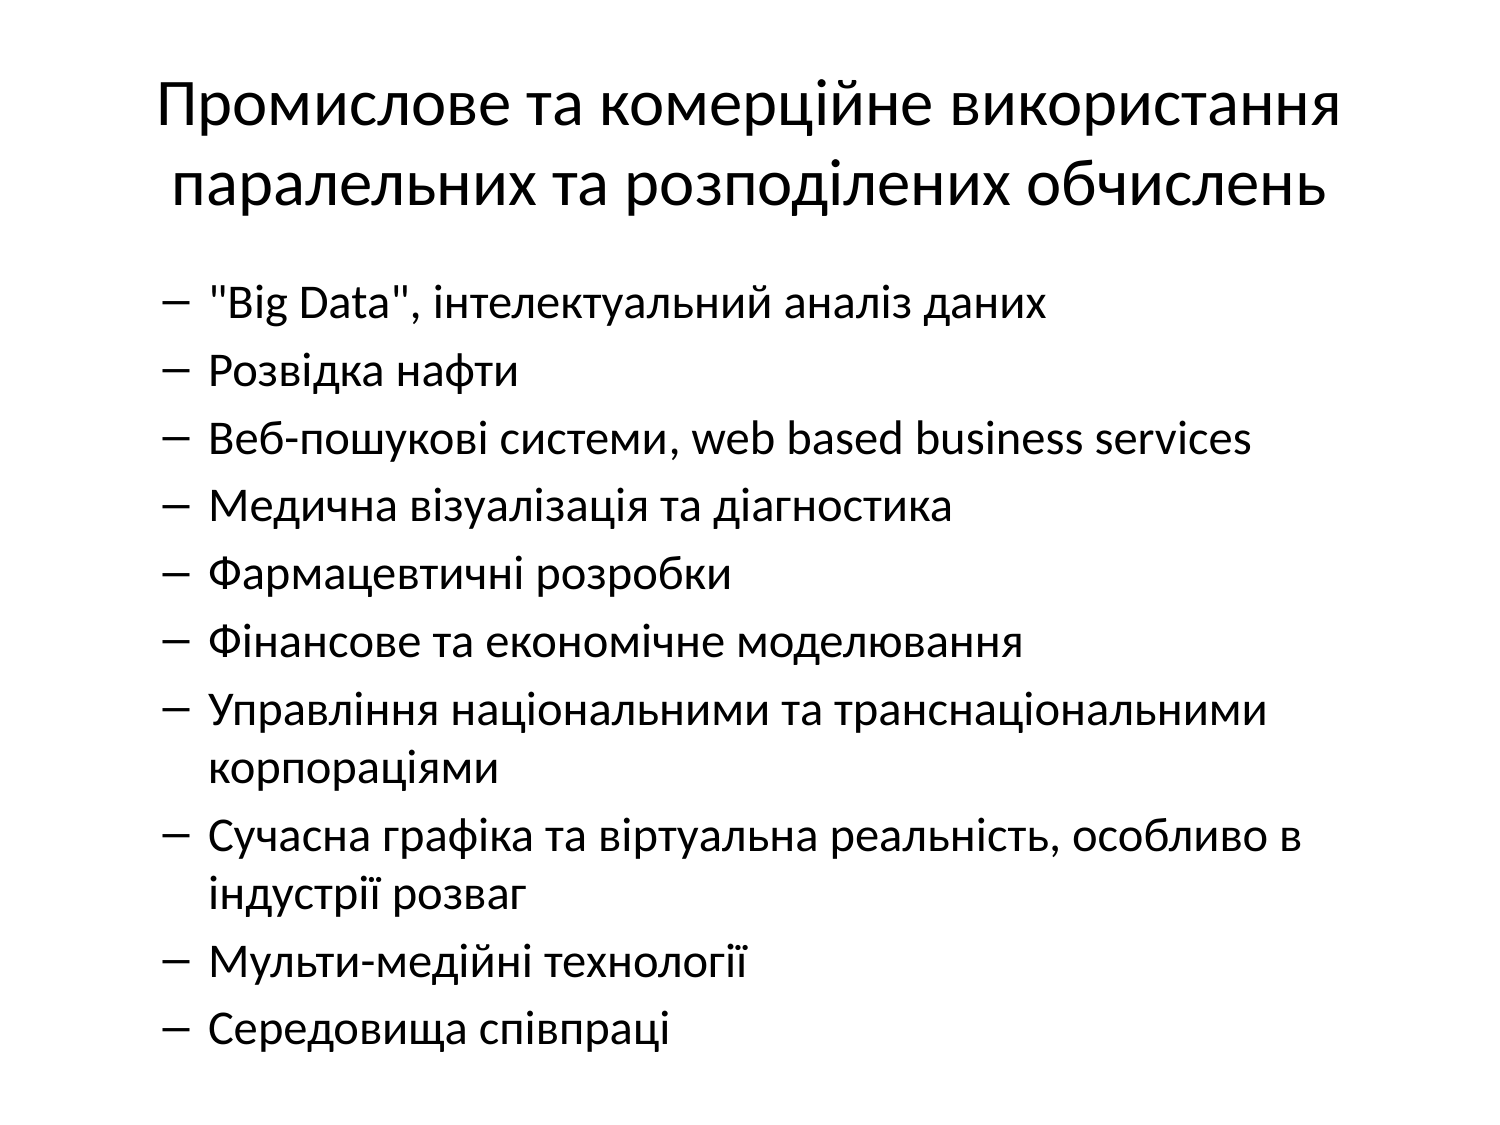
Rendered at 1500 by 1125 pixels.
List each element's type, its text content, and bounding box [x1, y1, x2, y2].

title Промислове та комерційне використання паралельних та розподілених обчислень [75, 45, 1425, 233]
list "Big Data", інтелектуальний аналіз даних Розвідка нафти Веб-пошукові системи, web based business services Медична візуалізація та діагностика Фармацевтичні розробки Фінансове та економічне моделювання Управління національними та транснаціональними корпораціями Сучасна графіка та віртуальна реальність, особливо в індустрії розваг Мульти-медійні технології Середовища співпраці [75, 262, 1436, 1071]
